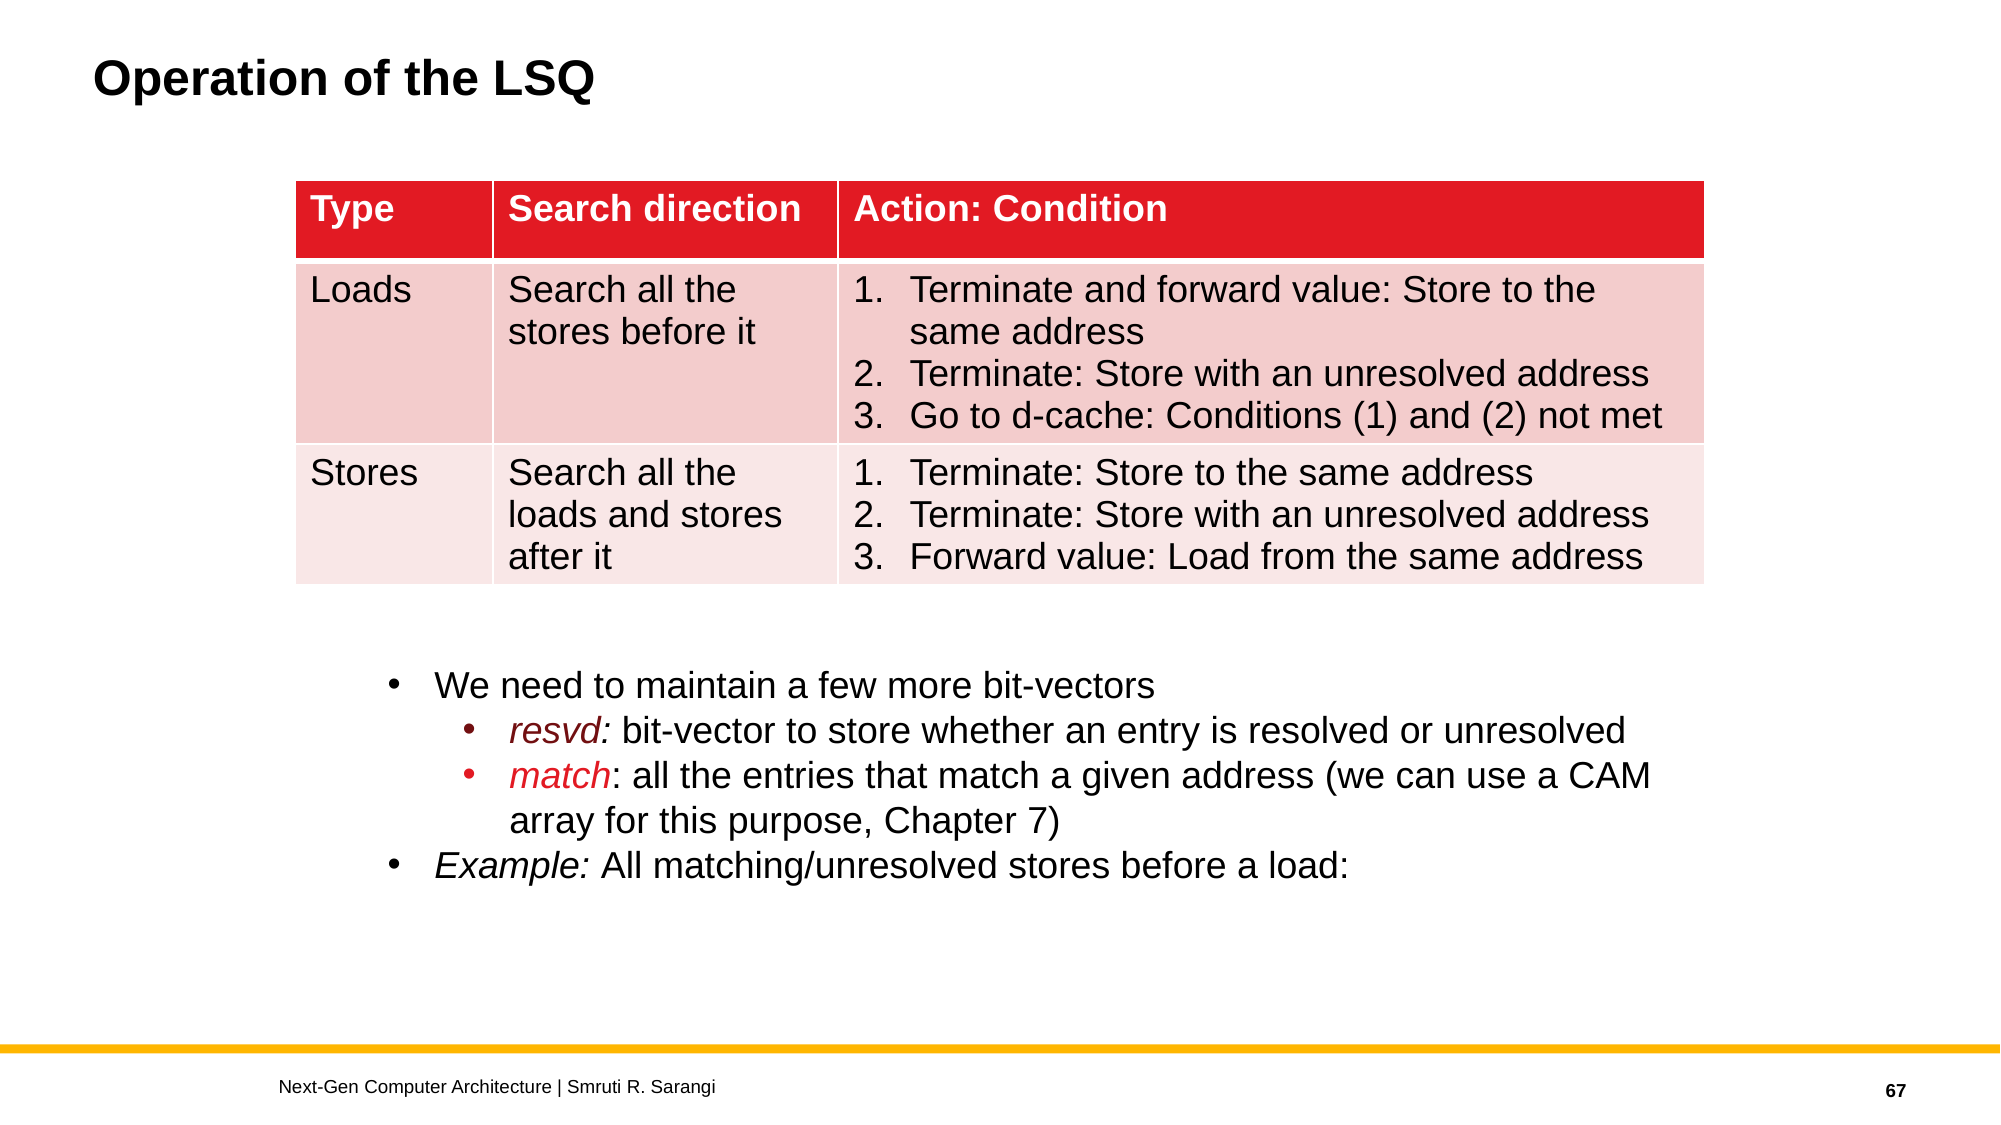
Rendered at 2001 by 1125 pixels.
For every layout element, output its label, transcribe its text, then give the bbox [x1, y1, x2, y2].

table_cell Terminate and forward value: Store to the same address Terminate: Store with an unresolved address Go to d-cache: Conditions (1) and (2) not met [839, 264, 1704, 443]
table_cell Loads [296, 264, 492, 443]
table_cell Search all the stores before it [494, 264, 837, 443]
table_cell Terminate: Store to the same address Terminate: Store with an unresolved address Forward value: Load from the same address [839, 445, 1704, 584]
table_cell Stores [296, 445, 492, 584]
table_header Action: Condition [839, 181, 1704, 258]
table_cell Search all the loads and stores after it [494, 445, 837, 584]
footer Next-Gen Computer Architecture | Smruti R. Sarangi [263, 1067, 1464, 1105]
slide_number 67 [1711, 1071, 1922, 1109]
table_header Search direction [494, 181, 837, 258]
table_header Type [296, 181, 492, 258]
title Operation of the LSQ [78, 45, 1578, 180]
